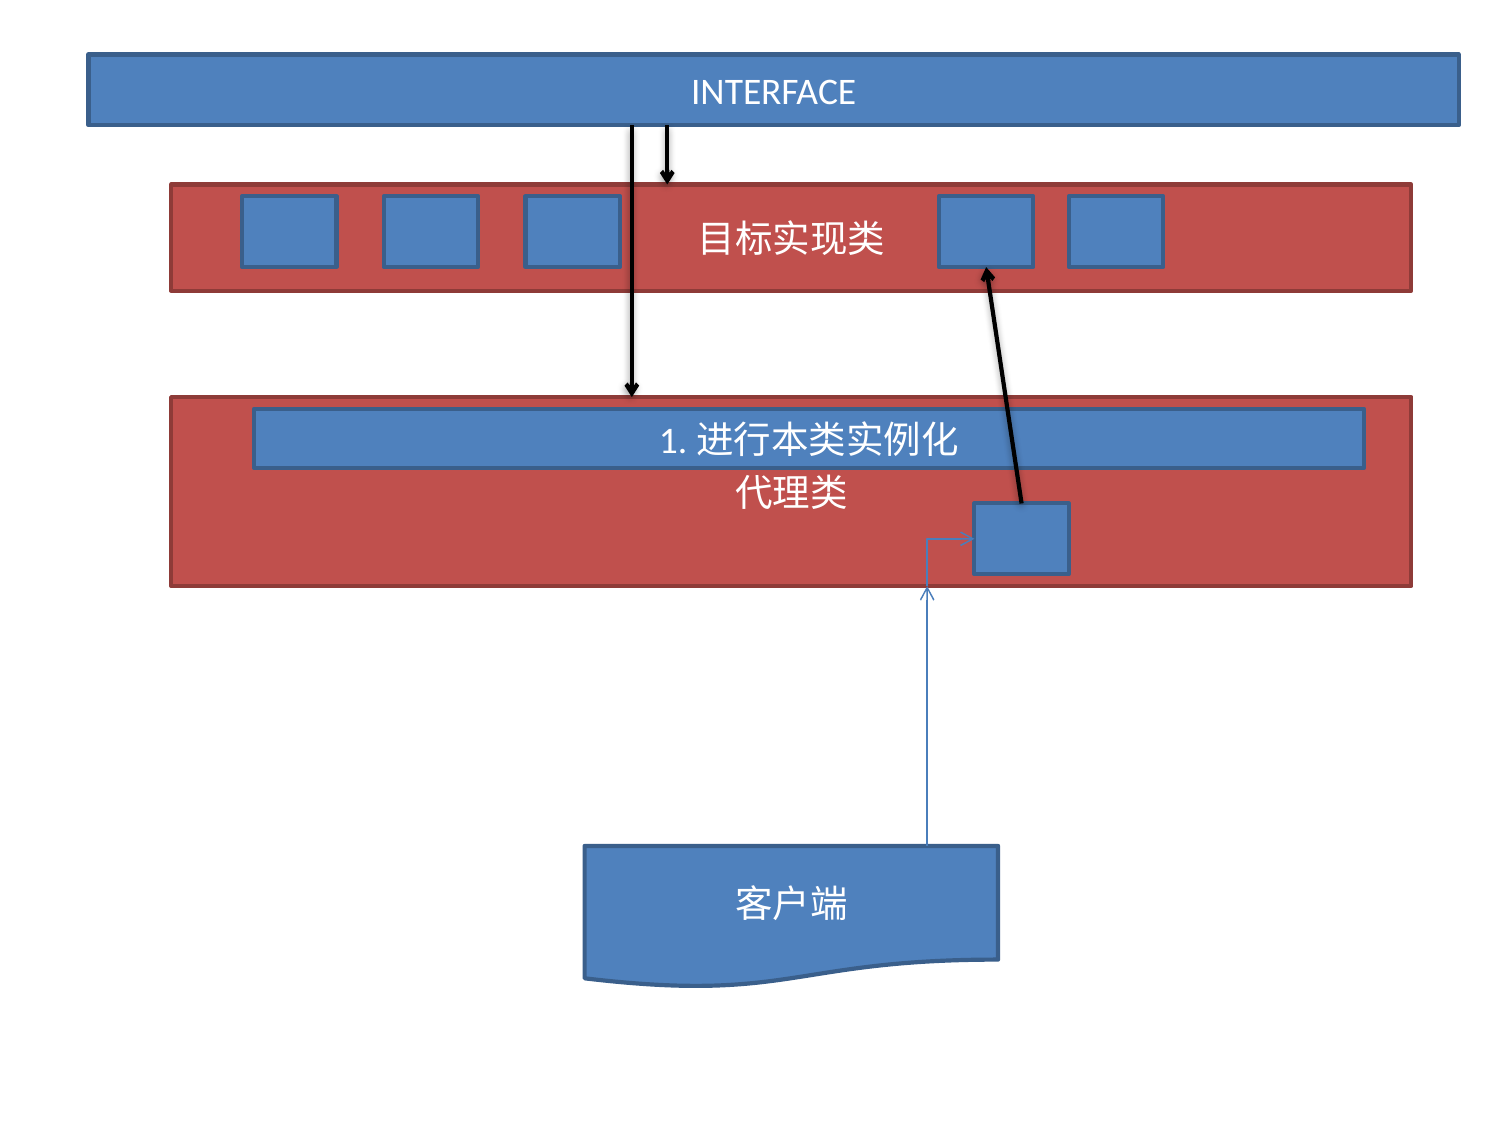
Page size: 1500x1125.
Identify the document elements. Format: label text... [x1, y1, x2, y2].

text_box [382, 194, 480, 269]
text_box INTERFACE [86, 52, 1461, 127]
text_box 客户端 [582, 843, 1001, 988]
text_box [523, 194, 622, 269]
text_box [985, 266, 1022, 504]
text_box [1067, 194, 1165, 269]
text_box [926, 538, 975, 587]
text_box 目标实现类 [639, 182, 1413, 293]
text_box [972, 501, 1071, 576]
text_box 1.进行本类实例化 [1026, 407, 1366, 470]
text_box 目标实现类 [169, 182, 624, 293]
text_box [937, 194, 1035, 269]
text_box [240, 194, 339, 269]
text_box 代理类 [980, 395, 1413, 588]
text_box 1.进行本类实例化 [252, 407, 980, 470]
text_box 代理类 [169, 395, 980, 588]
